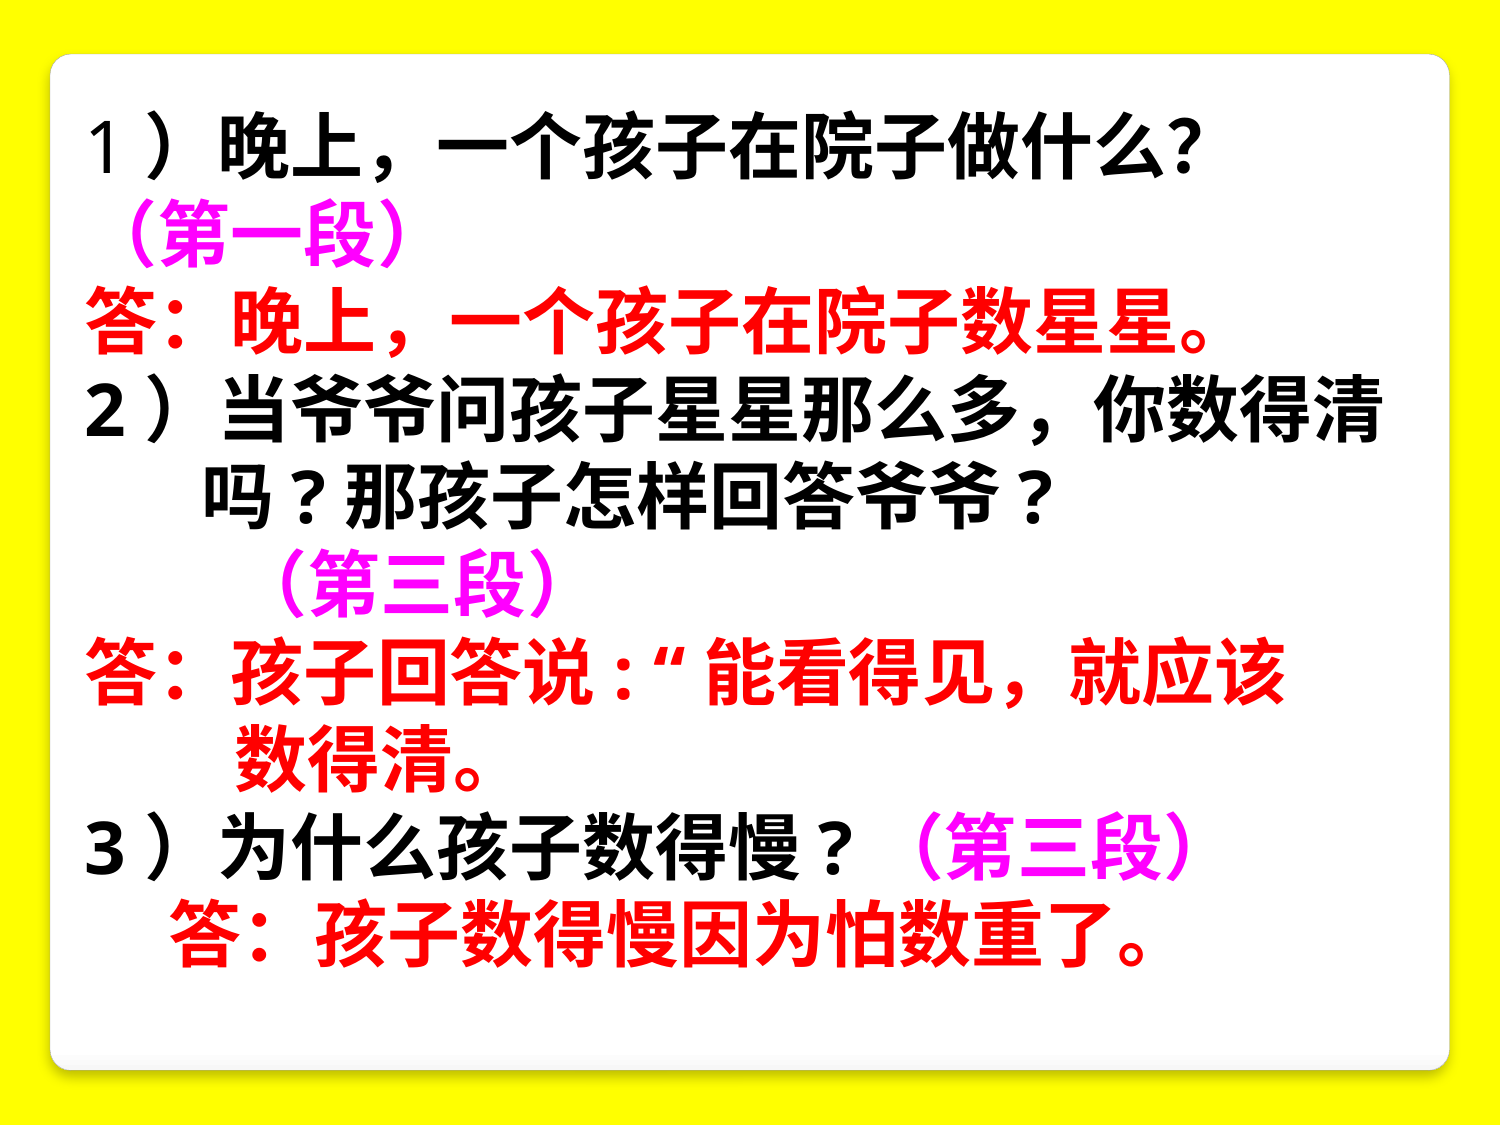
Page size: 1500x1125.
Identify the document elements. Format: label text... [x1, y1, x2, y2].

text_box 1）晚上，一个孩子在院子做什么？ （第一段） 答：晚上，一个孩子在院子数星星。 2）当爷爷问孩子星星那么多，你数得清 吗?那孩子怎样回答爷爷? （第三段） 答：孩子回答说: “能看得见，就应该 数得清。 3）为什么孩子数得慢?（第三段） 答：孩子数得慢因为怕数重了。 [70, 93, 1454, 1125]
